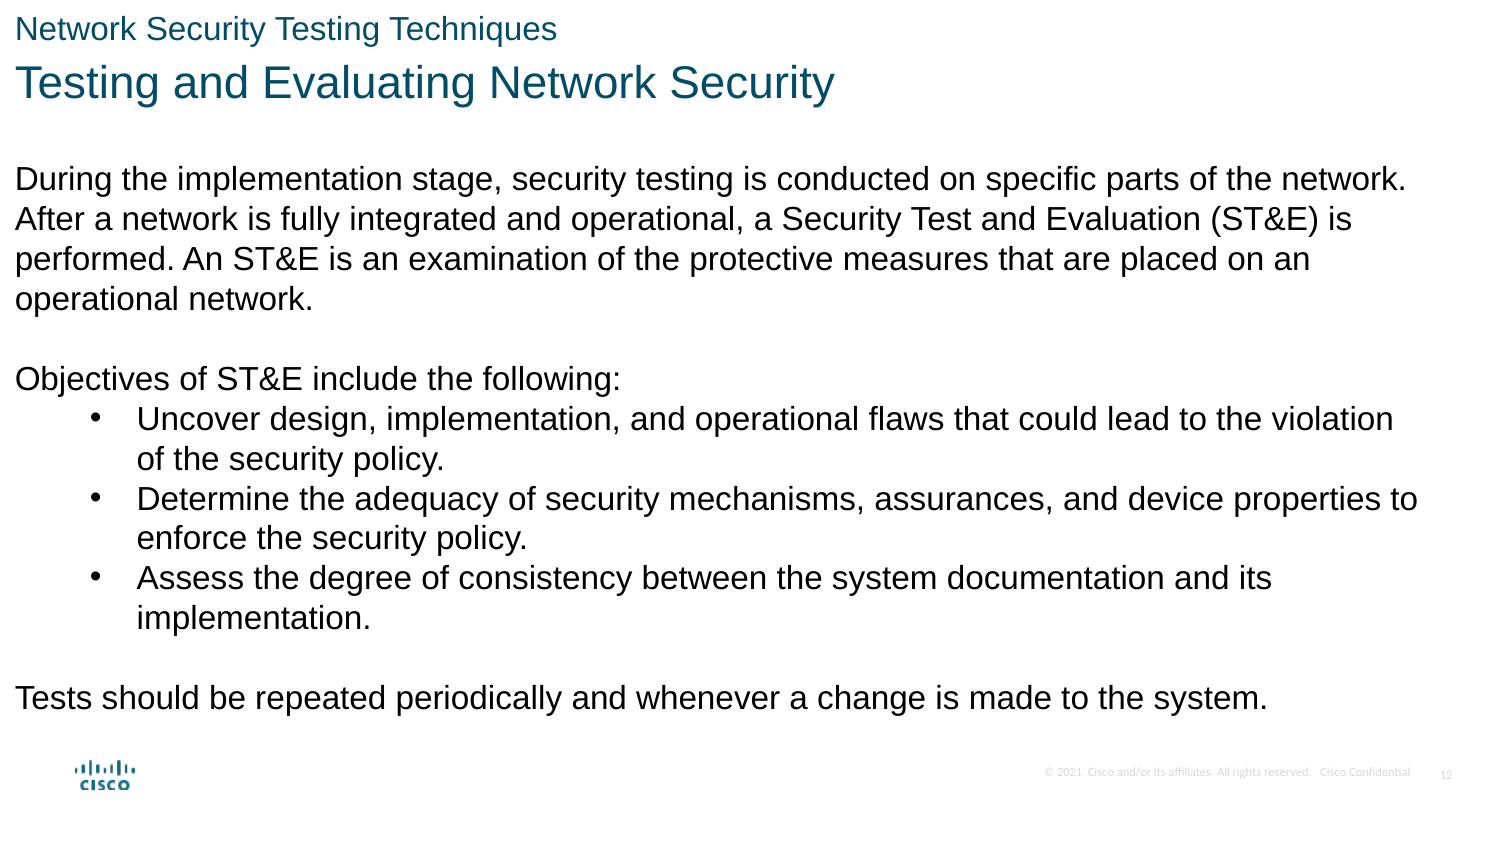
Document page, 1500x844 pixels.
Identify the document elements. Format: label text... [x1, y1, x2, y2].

slide_number 12 [1425, 759, 1500, 797]
picture [75, 759, 135, 790]
list Testing and Evaluating Network Security [0, 45, 1500, 195]
text_box During the implementation stage, security testing is conducted on specific parts of the network. After a network is fully integrated and operational, a Security Test and Evaluation (ST&E) is performed. An ST&E is an examination of the protective measures that are placed on an operational network. Objectives of ST&E include the following: Uncover design, implementation, and operational flaws that could lead to the violation of the security policy. Determine the adequacy of security mechanisms, assurances, and device properties to enforce the security policy. Assess the degree of consistency between the system documentation and its implementation. Tests should be repeated periodically and whenever a change is made to the system. [0, 149, 1446, 572]
list Network Security Testing Techniques [0, 0, 1500, 45]
